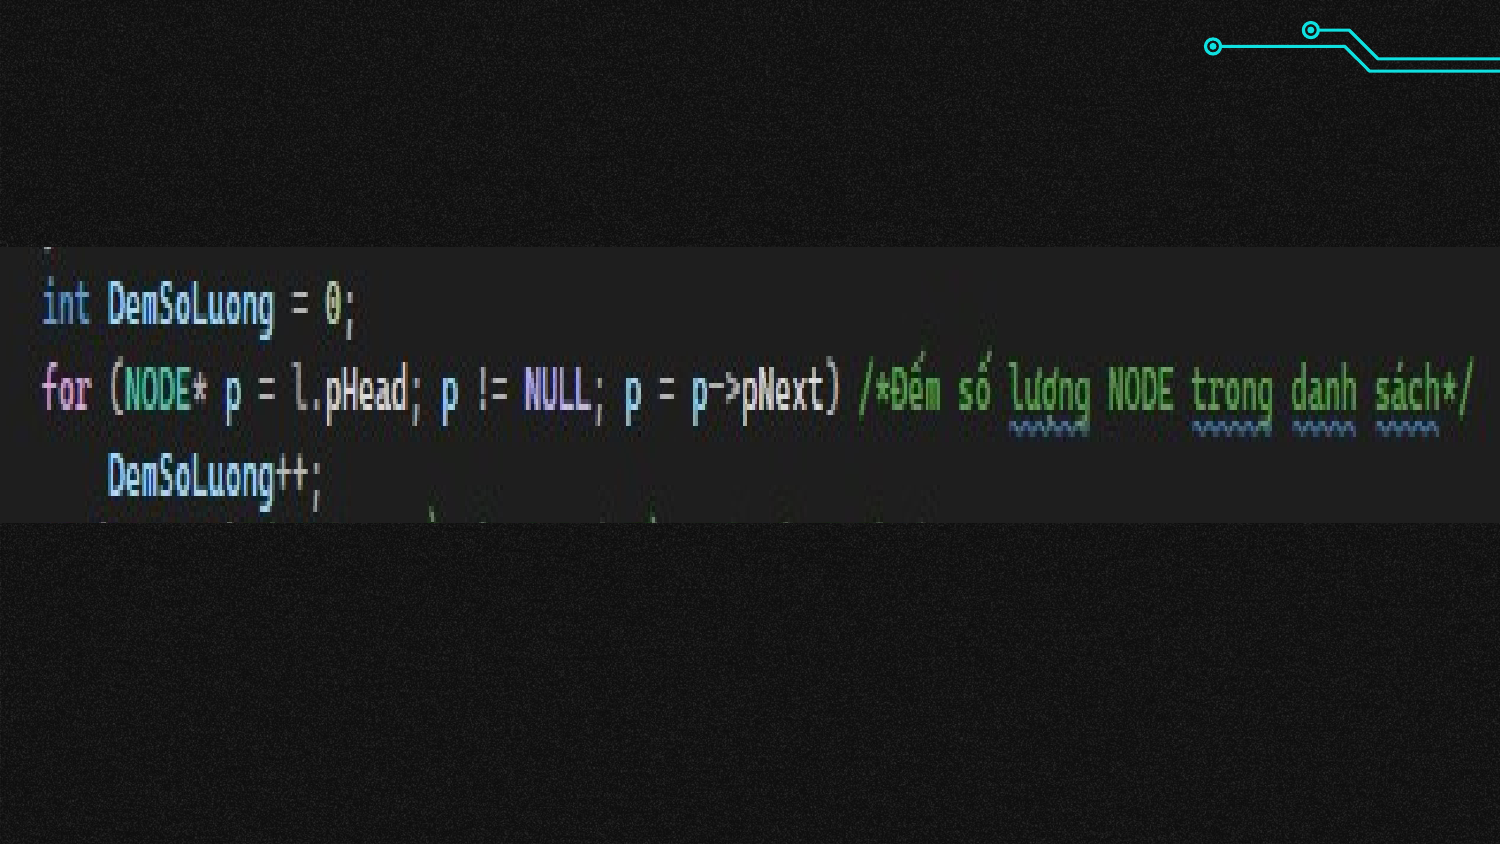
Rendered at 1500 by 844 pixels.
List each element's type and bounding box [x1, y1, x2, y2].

picture [0, 246, 1500, 523]
